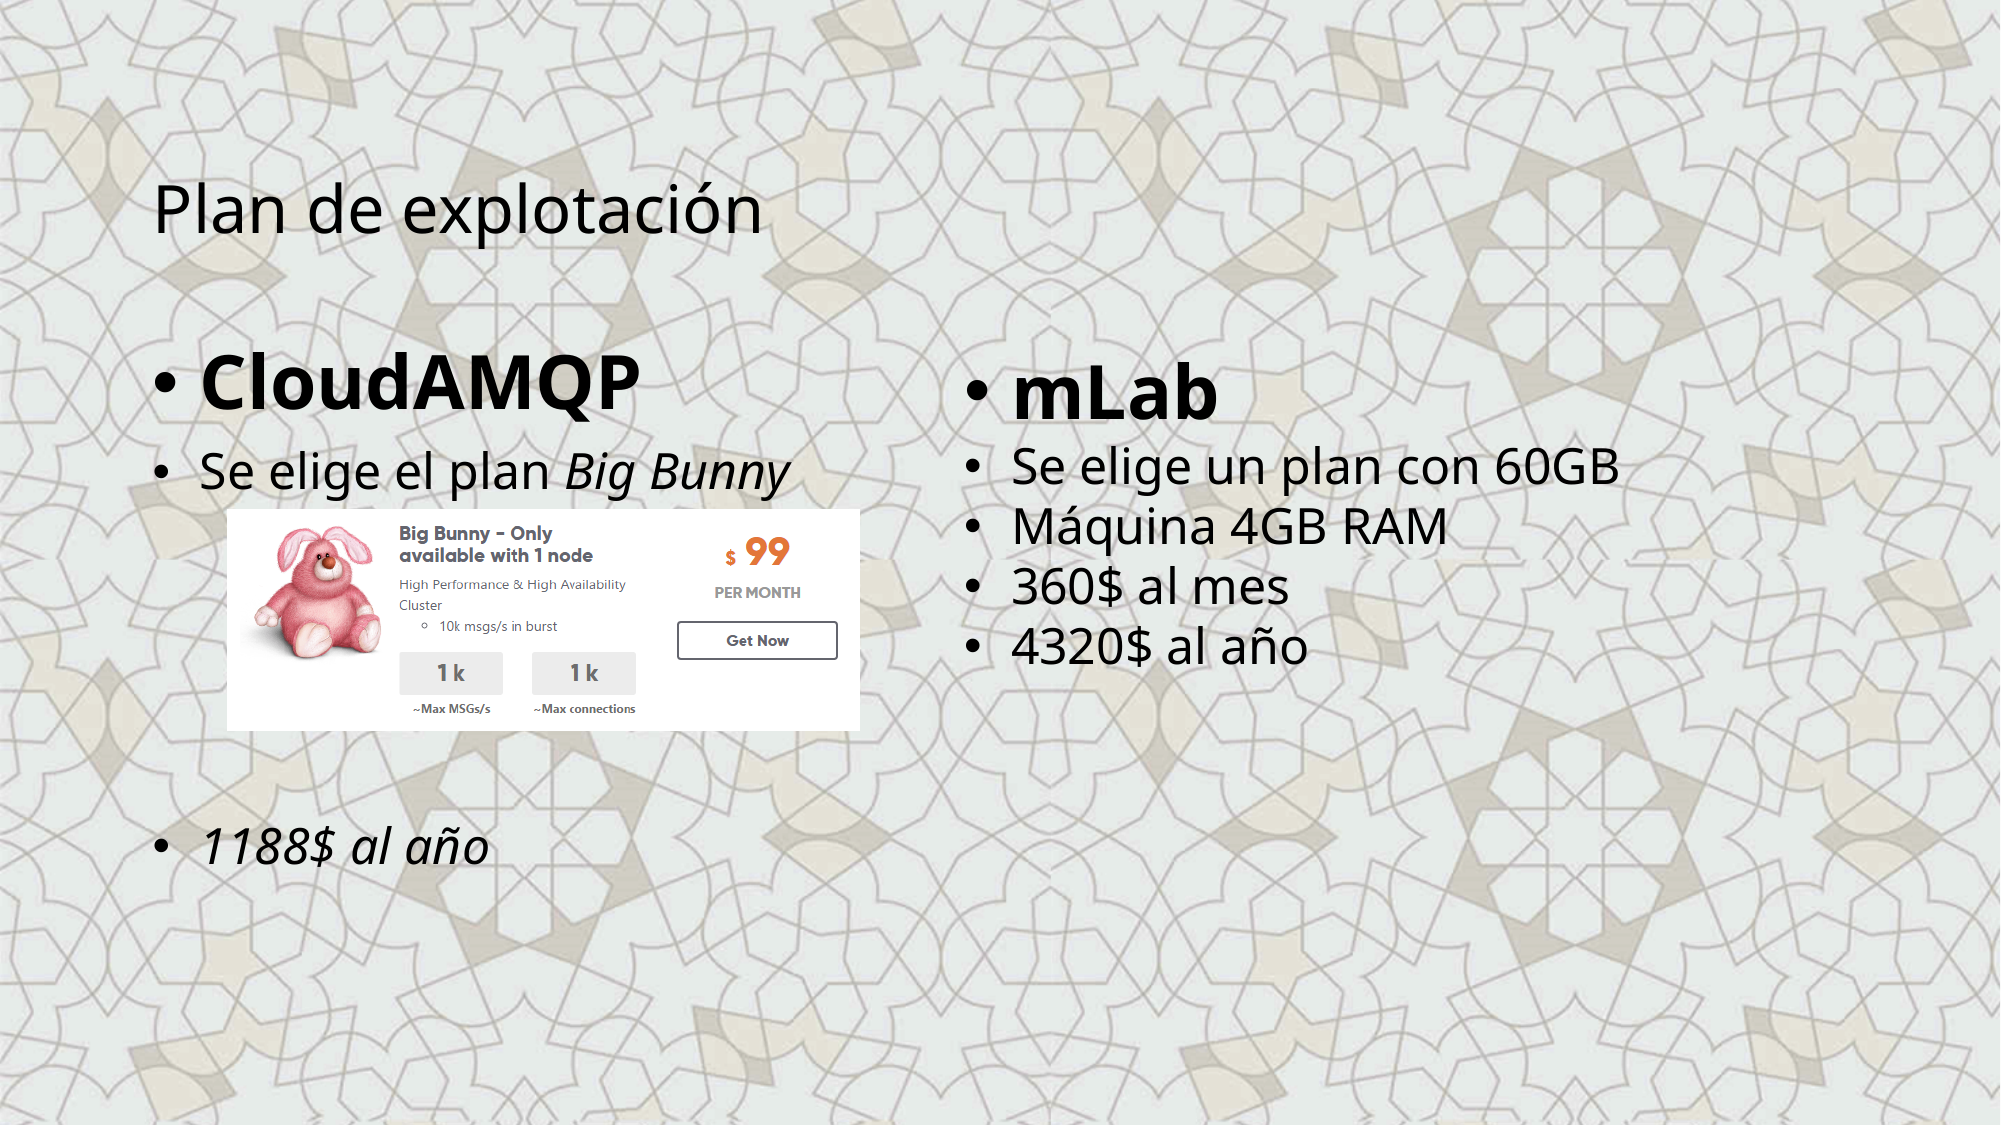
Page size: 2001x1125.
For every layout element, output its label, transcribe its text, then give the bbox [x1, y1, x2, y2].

picture [0, 0, 2001, 1125]
list CloudAMQP Se elige el plan Big Bunny 1188$ al año [137, 337, 950, 963]
title Plan de explotación [137, 75, 950, 256]
text_box mLab Se elige un plan con 60GB Máquina 4GB RAM 360$ al mes 4320$ al año [949, 337, 1761, 803]
